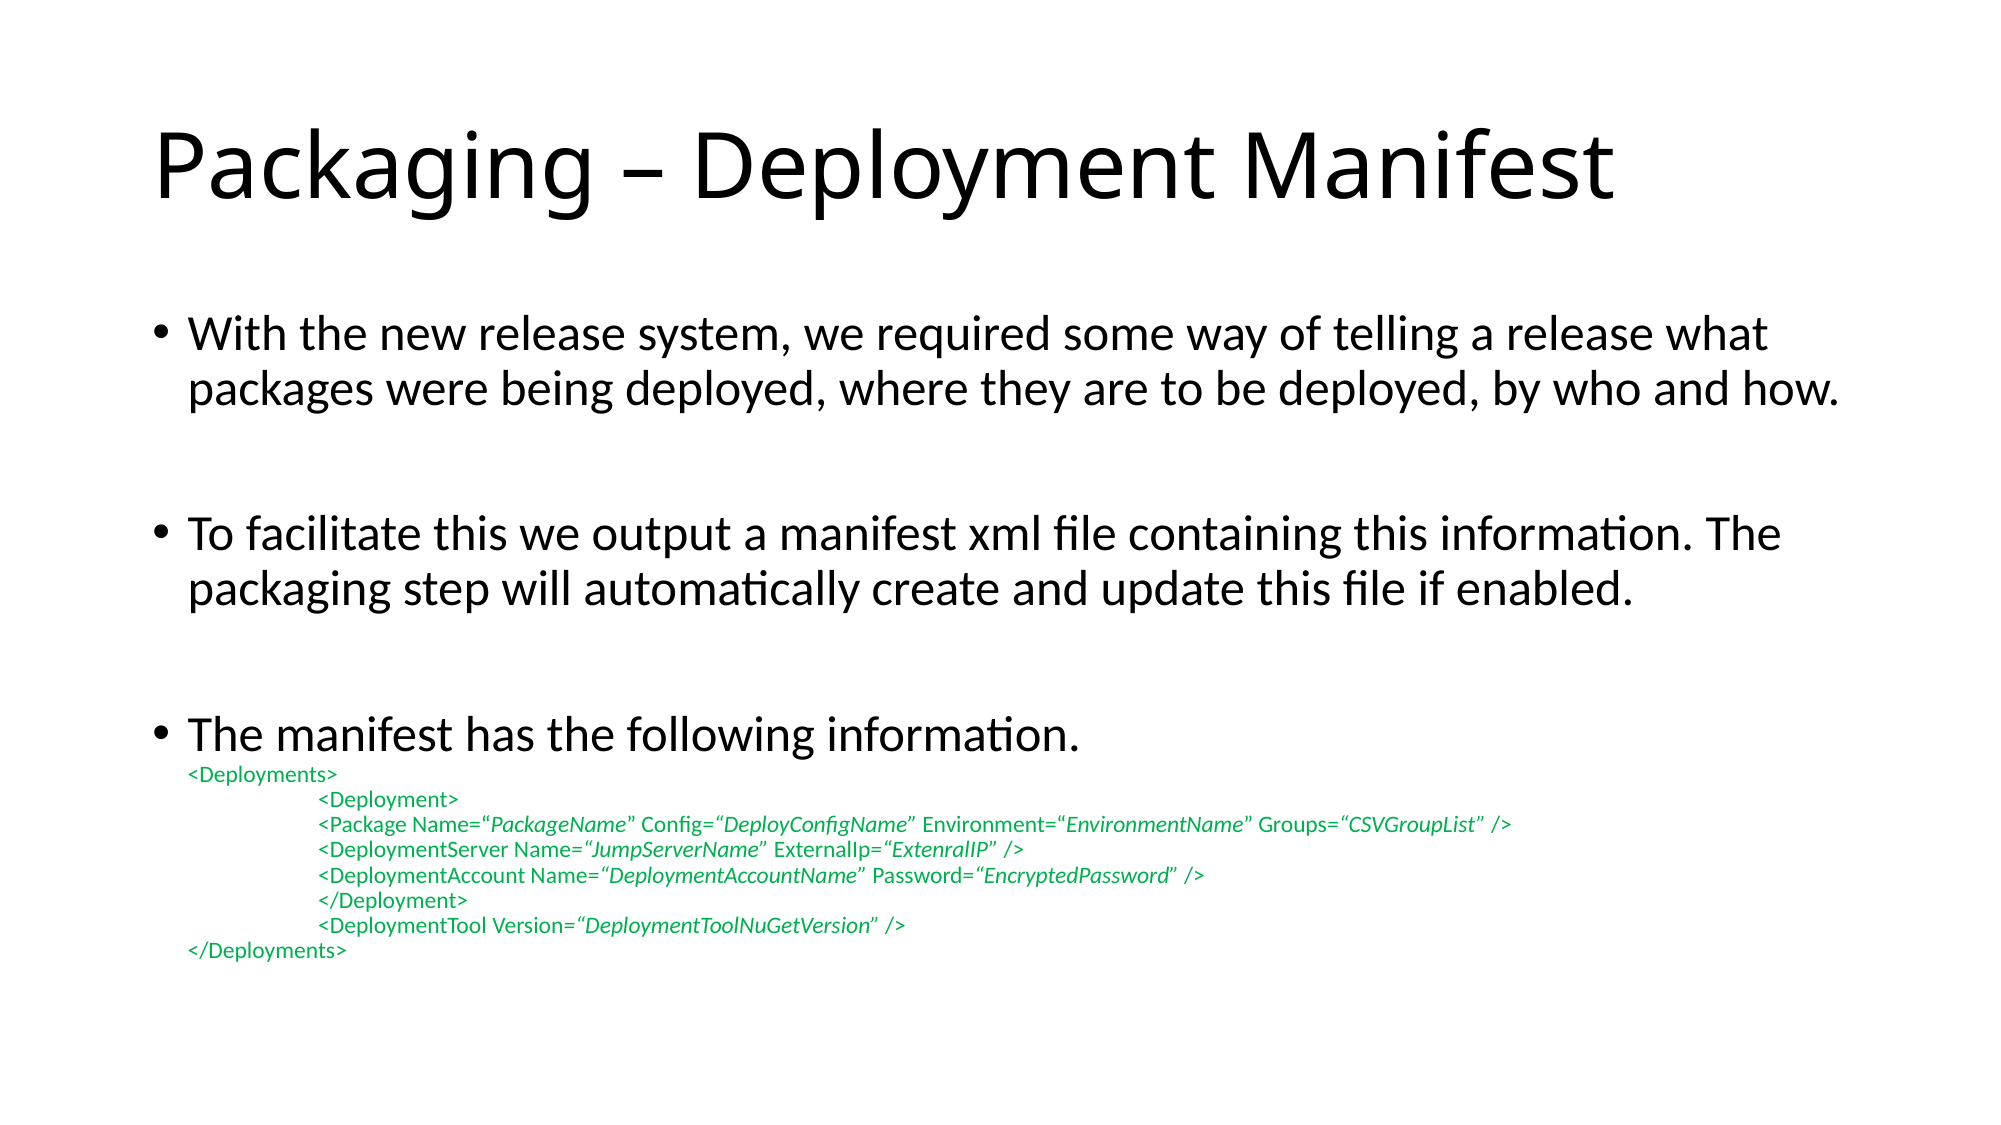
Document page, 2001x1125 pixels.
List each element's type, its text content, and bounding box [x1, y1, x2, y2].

title Packaging – Deployment Manifest [137, 59, 1863, 278]
list With the new release system, we required some way of telling a release what packages were being deployed, where they are to be deployed, by who and how. To facilitate this we output a manifest xml file containing this information. The packaging step will automatically create and update this file if enabled. The manifest has the following information. <Deployments> <Deployment> <Package Name=“PackageName” Config=“DeployConfigName” Environment=“EnvironmentName” Groups=“CSVGroupList” /> <DeploymentServer Name=“JumpServerName” ExternalIp=“ExtenralIP” /> <DeploymentAccount Name=“DeploymentAccountName” Password=“EncryptedPassword” /> </Deployment> <DeploymentTool Version=“DeploymentToolNuGetVersion” /> </Deployments> [137, 299, 1863, 1014]
